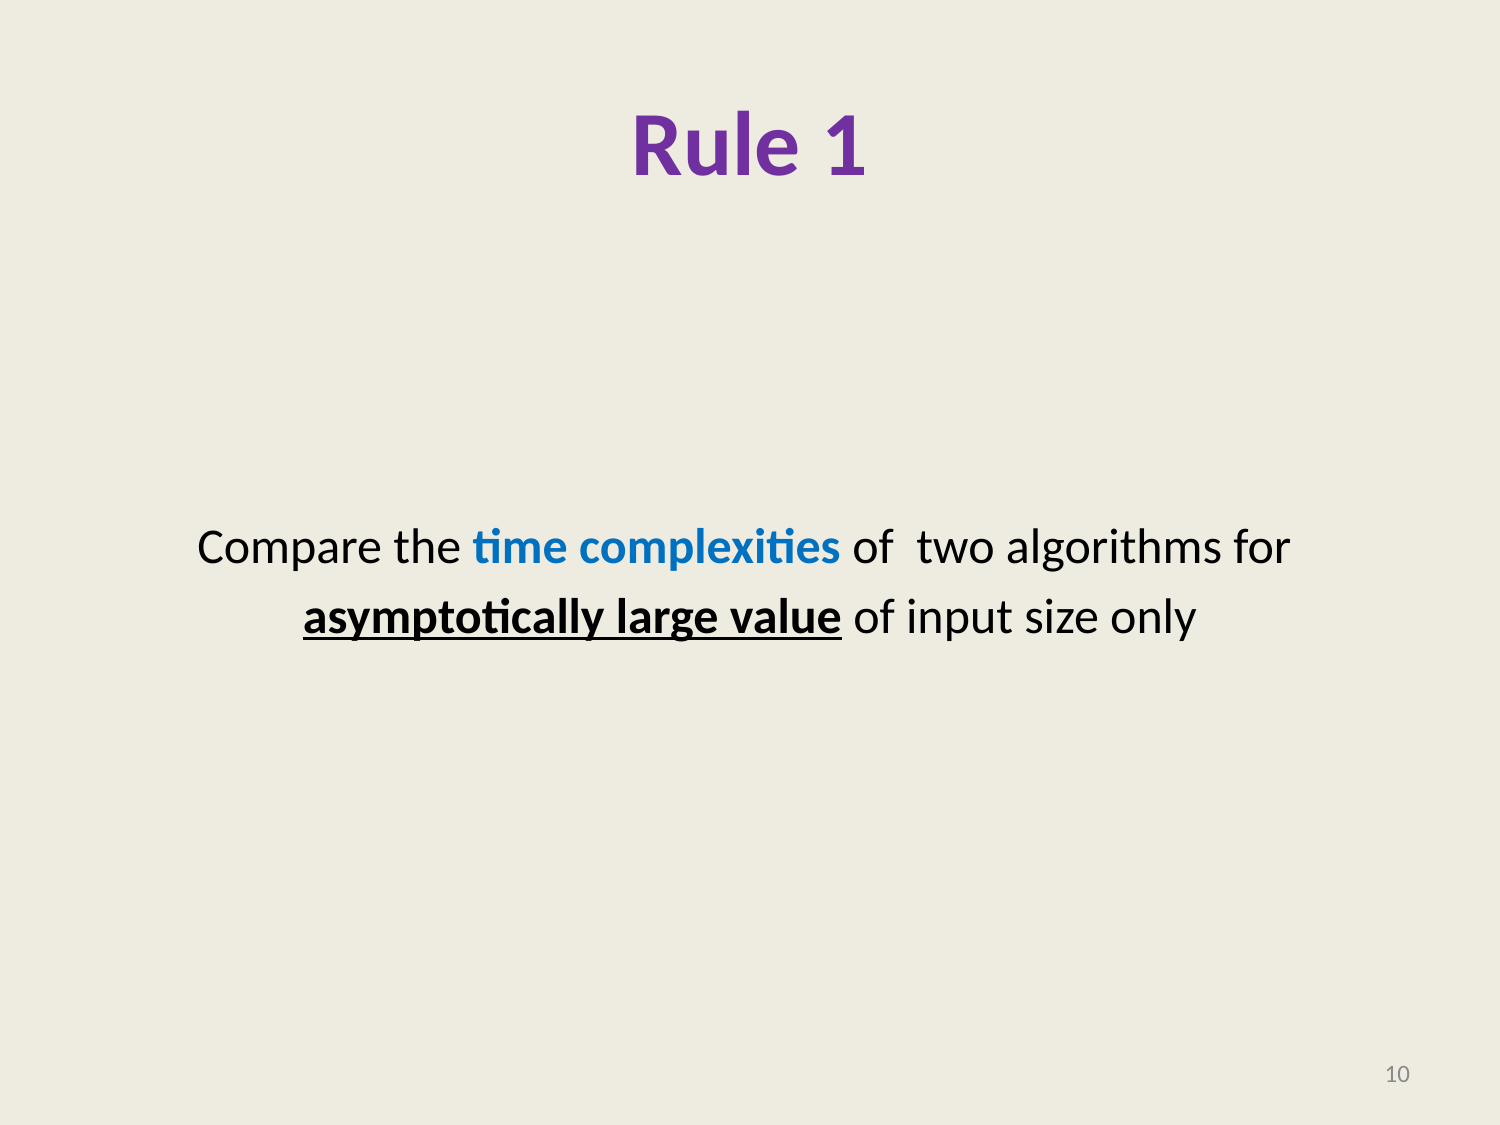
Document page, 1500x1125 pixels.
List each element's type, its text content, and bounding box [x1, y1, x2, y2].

list Compare the time complexities of two algorithms for asymptotically large value of input size only [75, 262, 1425, 1005]
title Rule 1 [75, 45, 1425, 233]
slide_number 10 [1074, 1042, 1425, 1103]
